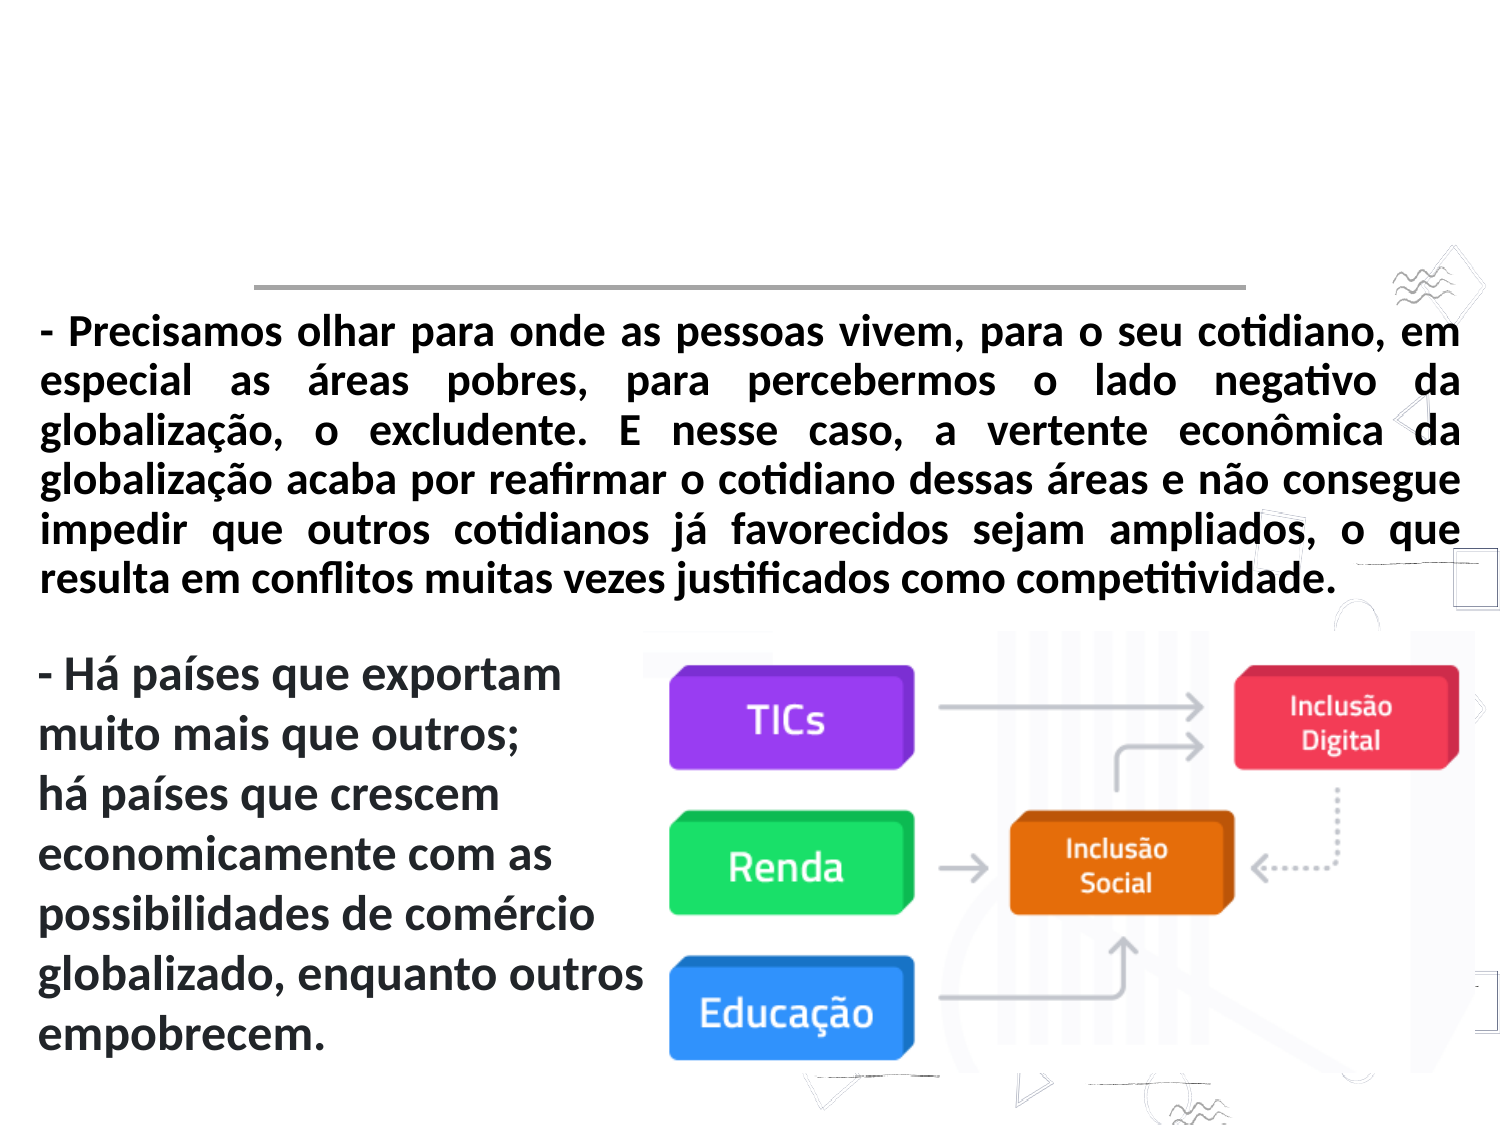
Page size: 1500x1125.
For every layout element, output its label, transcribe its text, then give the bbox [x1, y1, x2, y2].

list - Precisamos olhar para onde as pessoas vivem, para o seu cotidiano, em especial as áreas pobres, para percebermos o lado negativo da globalização, o excludente. E nesse caso, a vertente econômica da globalização acaba por reafirmar o cotidiano dessas áreas e não consegue impedir que outros cotidianos já favorecidos sejam ampliados, o que resulta em conflitos muitas vezes justificados como competitividade. [25, 299, 1478, 1014]
text_box - Há países que exportam muito mais que outros; há países que crescem economicamente com as possibilidades de comércio globalizado, enquanto outros empobrecem. [22, 633, 643, 1069]
picture [0, 0, 1500, 1125]
